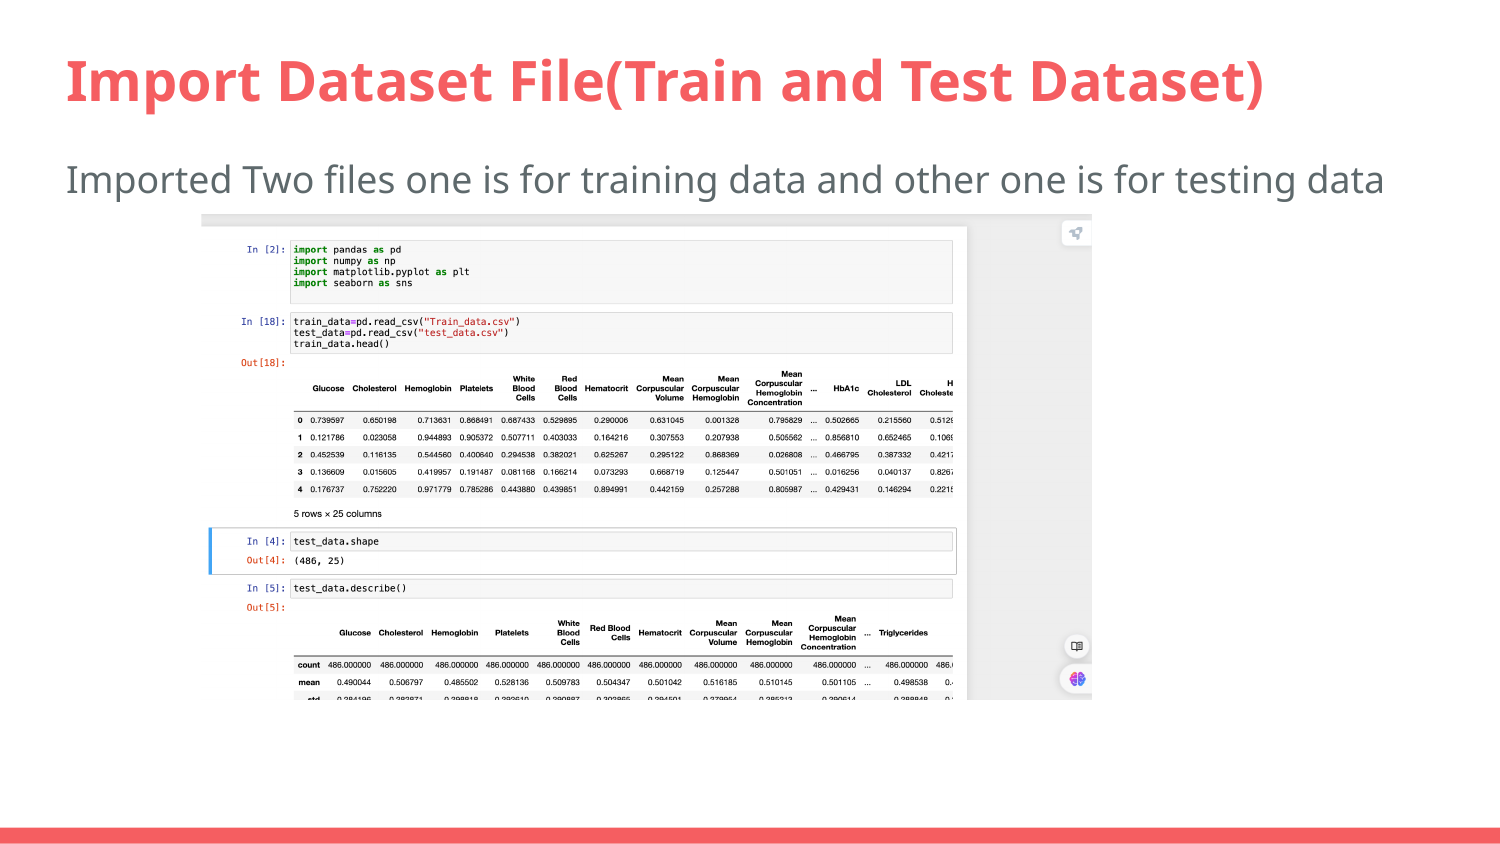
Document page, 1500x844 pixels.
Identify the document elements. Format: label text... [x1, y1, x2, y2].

title Import Dataset File(Train and Test Dataset) [51, 30, 1449, 111]
picture [201, 214, 1220, 700]
list Imported Two files one is for training data and other one is for testing data [51, 134, 1449, 750]
